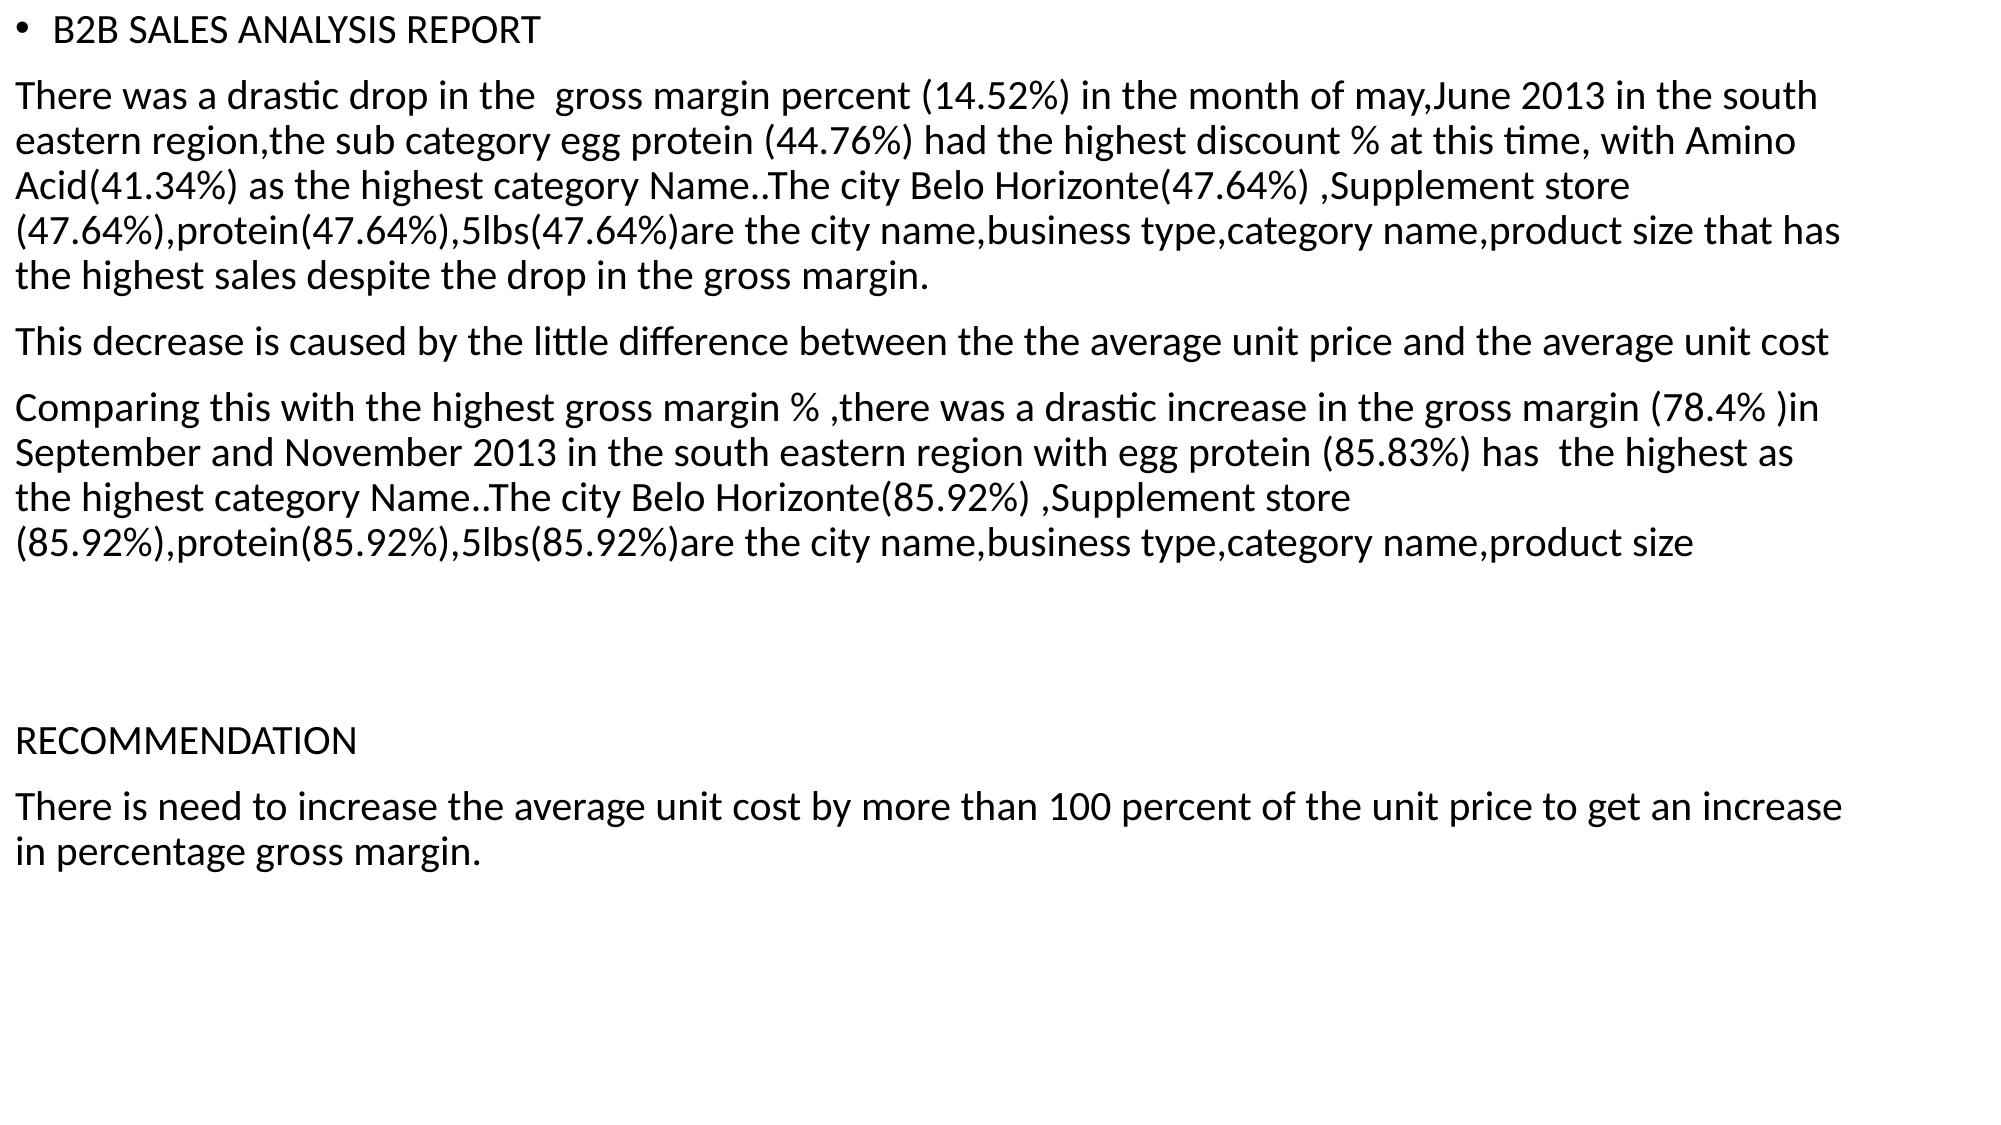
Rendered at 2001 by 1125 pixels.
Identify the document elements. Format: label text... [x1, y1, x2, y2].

list B2B SALES ANALYSIS REPORT There was a drastic drop in the gross margin percent (14.52%) in the month of may,June 2013 in the south eastern region,the sub category egg protein (44.76%) had the highest discount % at this time, with Amino Acid(41.34%) as the highest category Name..The city Belo Horizonte(47.64%) ,Supplement store (47.64%),protein(47.64%),5lbs(47.64%)are the city name,business type,category name,product size that has the highest sales despite the drop in the gross margin. This decrease is caused by the little difference between the the average unit price and the average unit cost Comparing this with the highest gross margin % ,there was a drastic increase in the gross margin (78.4% )in September and November 2013 in the south eastern region with egg protein (85.83%) has the highest as the highest category Name..The city Belo Horizonte(85.92%) ,Supplement store (85.92%),protein(85.92%),5lbs(85.92%)are the city name,business type,category name,product size RECOMMENDATION There is need to increase the average unit cost by more than 100 percent of the unit price to get an increase in percentage gross margin. [0, 0, 1863, 1125]
